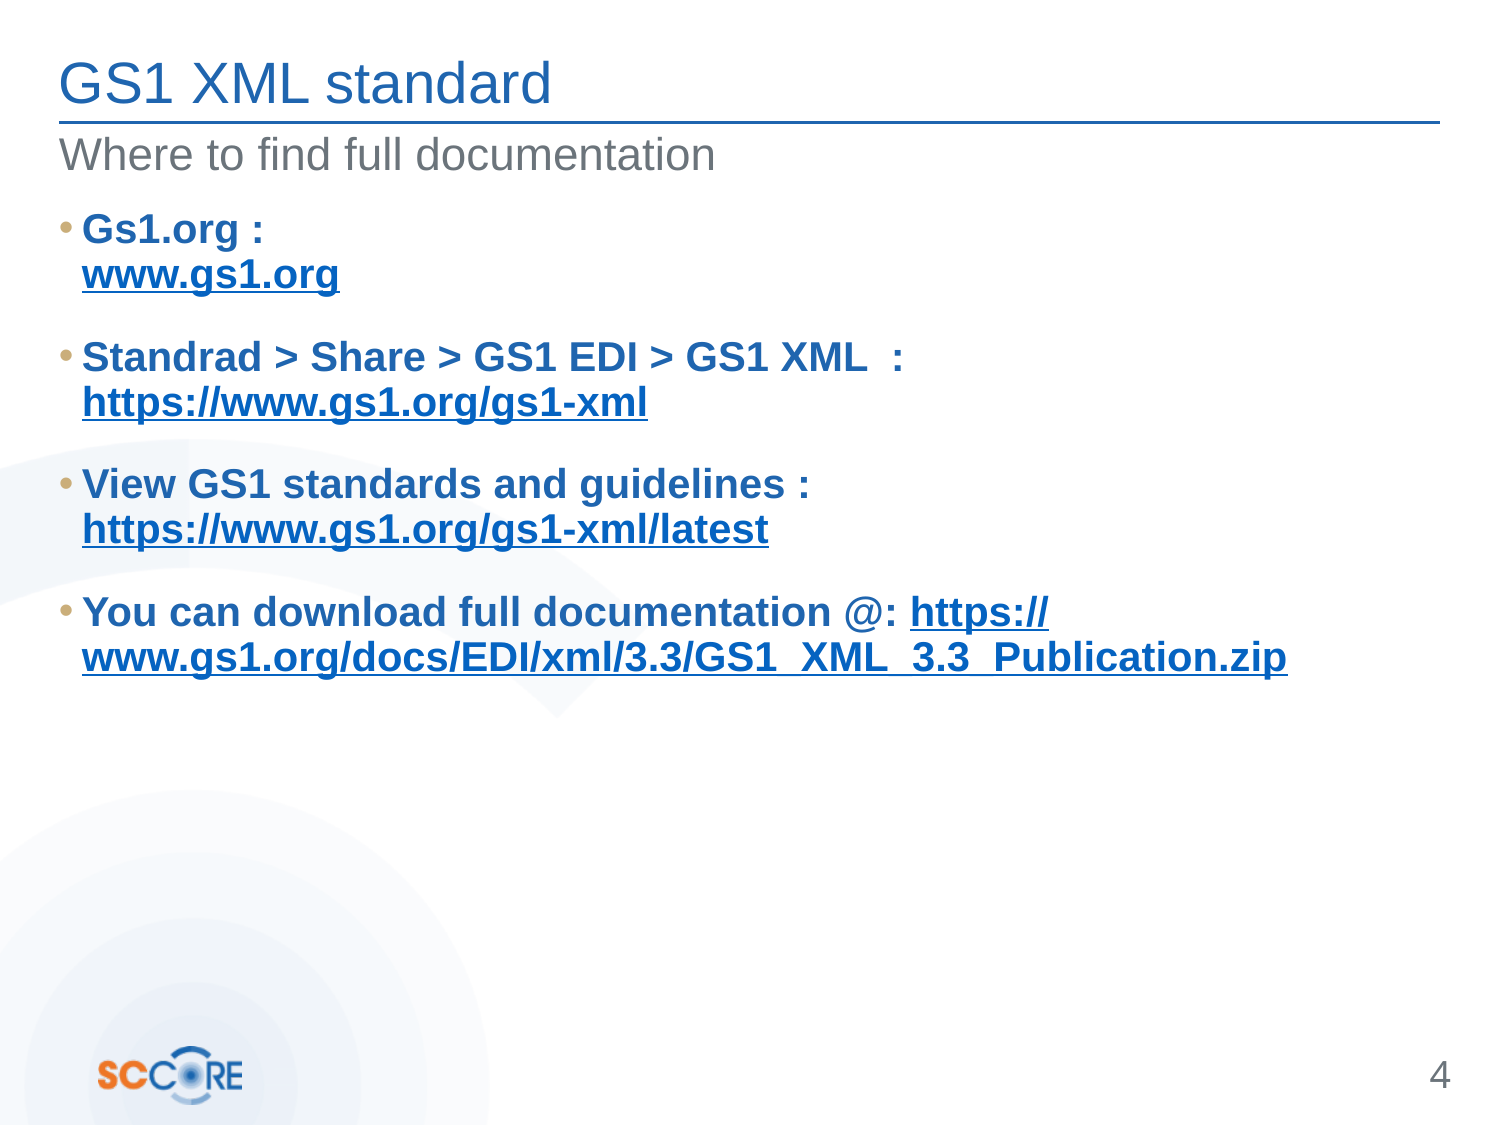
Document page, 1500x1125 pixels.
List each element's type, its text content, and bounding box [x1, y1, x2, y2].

title GS1 XML standard [58, 53, 1441, 117]
list Where to find full documentation [58, 131, 1441, 208]
picture [0, 391, 698, 1125]
list Gs1.org : www.gs1.org Standrad > Share > GS1 EDI > GS1 XML : https://www.gs1.org/gs1-xml View GS1 standards and guidelines : https://www.gs1.org/gs1-xml/latest You can download full documentation @: https://www.gs1.org/docs/EDI/xml/3.3/GS1_XML_3.3_Publication.zip [58, 208, 1441, 1025]
